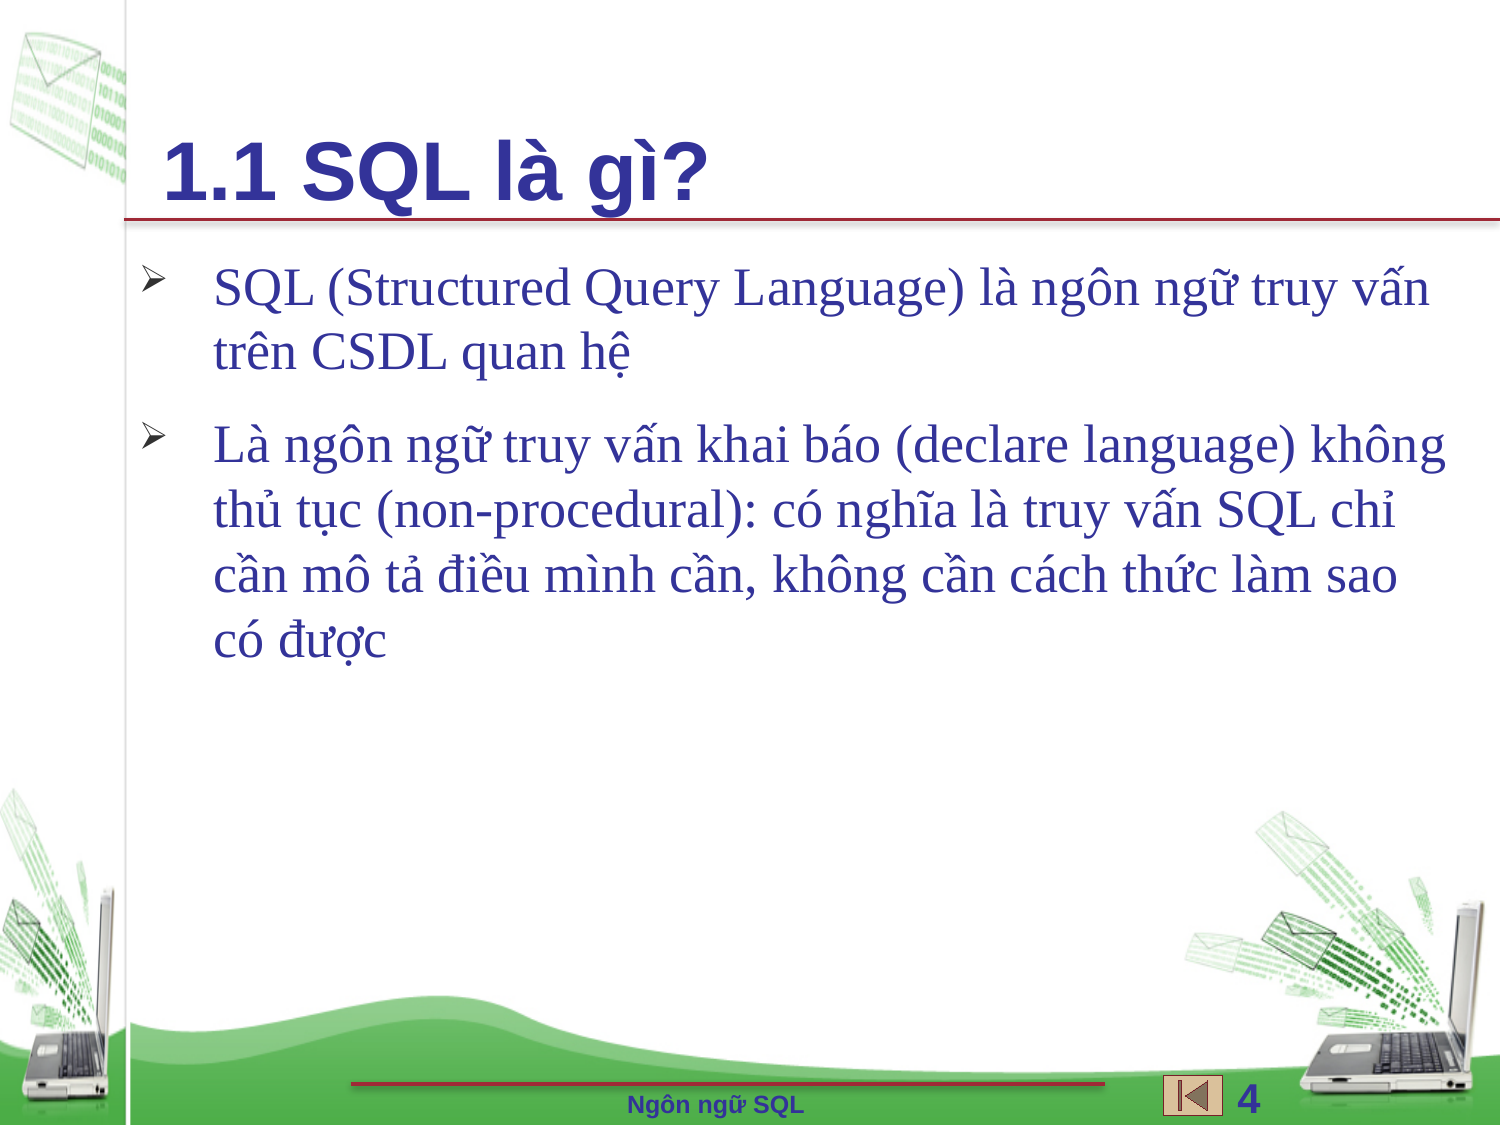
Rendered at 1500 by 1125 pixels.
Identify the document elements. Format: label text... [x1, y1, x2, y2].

text_box 4 [1222, 1064, 1290, 1106]
text_box Ngôn ngữ SQL [292, 1081, 1140, 1125]
picture [0, 0, 1500, 1125]
text_box SQL (Structured Query Language) là ngôn ngữ truy vấn trên CSDL quan hệ Là ngôn ngữ truy vấn khai báo (declare language) không thủ tục (non-procedural): có nghĩa là truy vấn SQL chỉ cần mô tả điều mình cần, không cần cách thức làm sao có được [123, 243, 1471, 746]
text_box 1.1 SQL là gì? [147, 109, 1140, 219]
